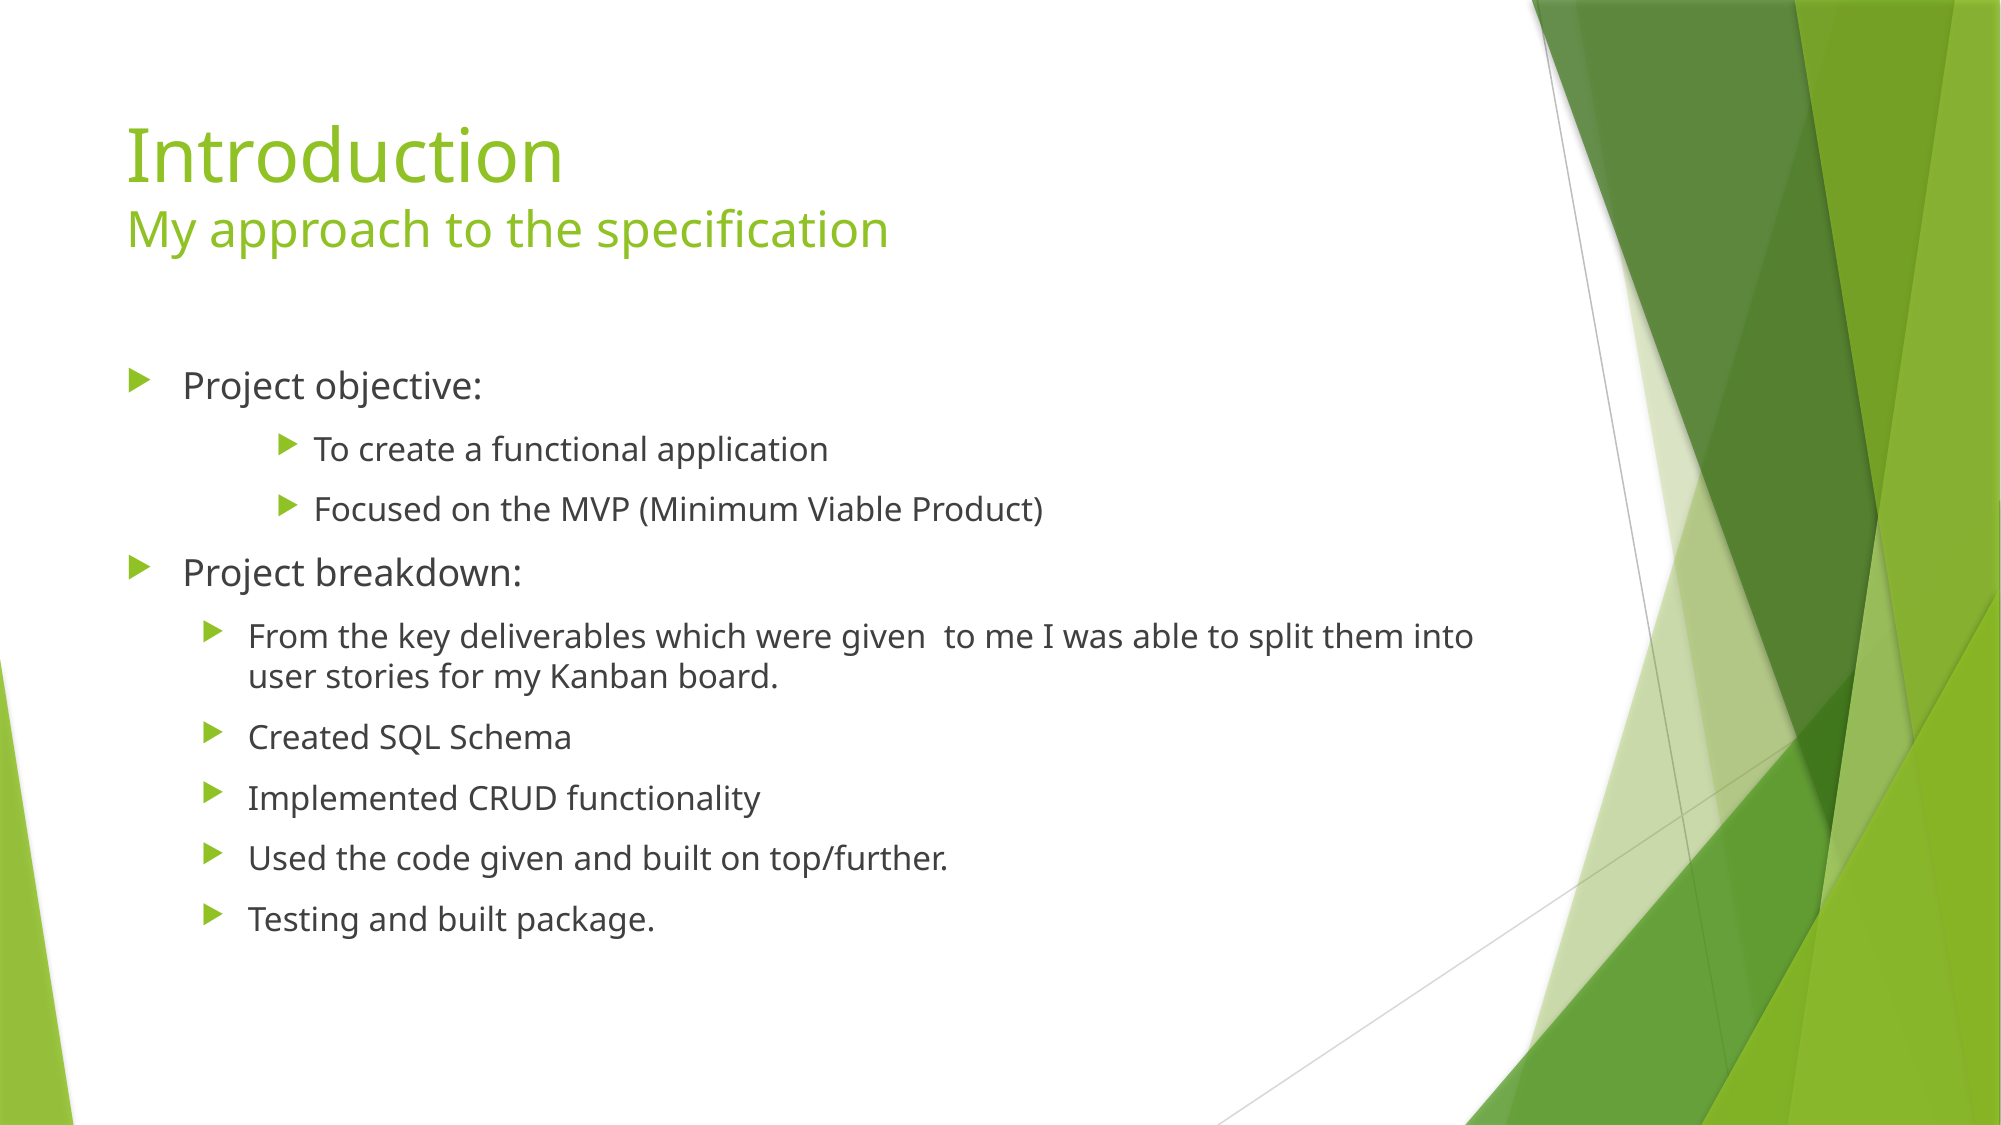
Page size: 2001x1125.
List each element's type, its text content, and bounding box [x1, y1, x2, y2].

list Project objective: To create a functional application Focused on the MVP (Minimum Viable Product) Project breakdown: From the key deliverables which were given to me I was able to split them into user stories for my Kanban board. Created SQL Schema Implemented CRUD functionality Used the code given and built on top/further. Testing and built package. [111, 354, 1522, 992]
title Introduction My approach to the specification [111, 99, 1522, 317]
